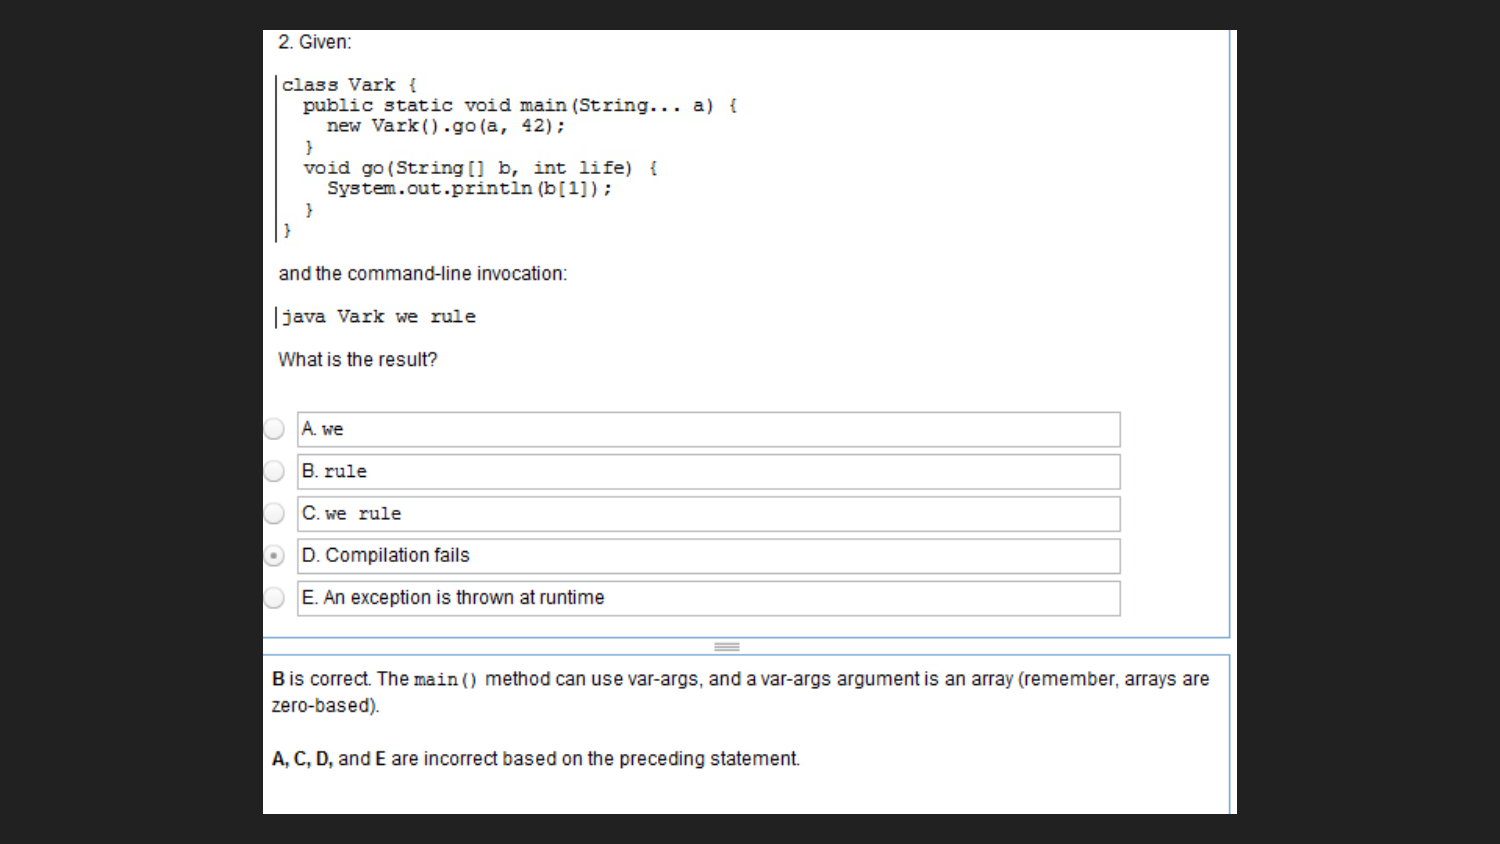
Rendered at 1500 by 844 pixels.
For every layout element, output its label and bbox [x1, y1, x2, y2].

picture [262, 30, 1237, 814]
